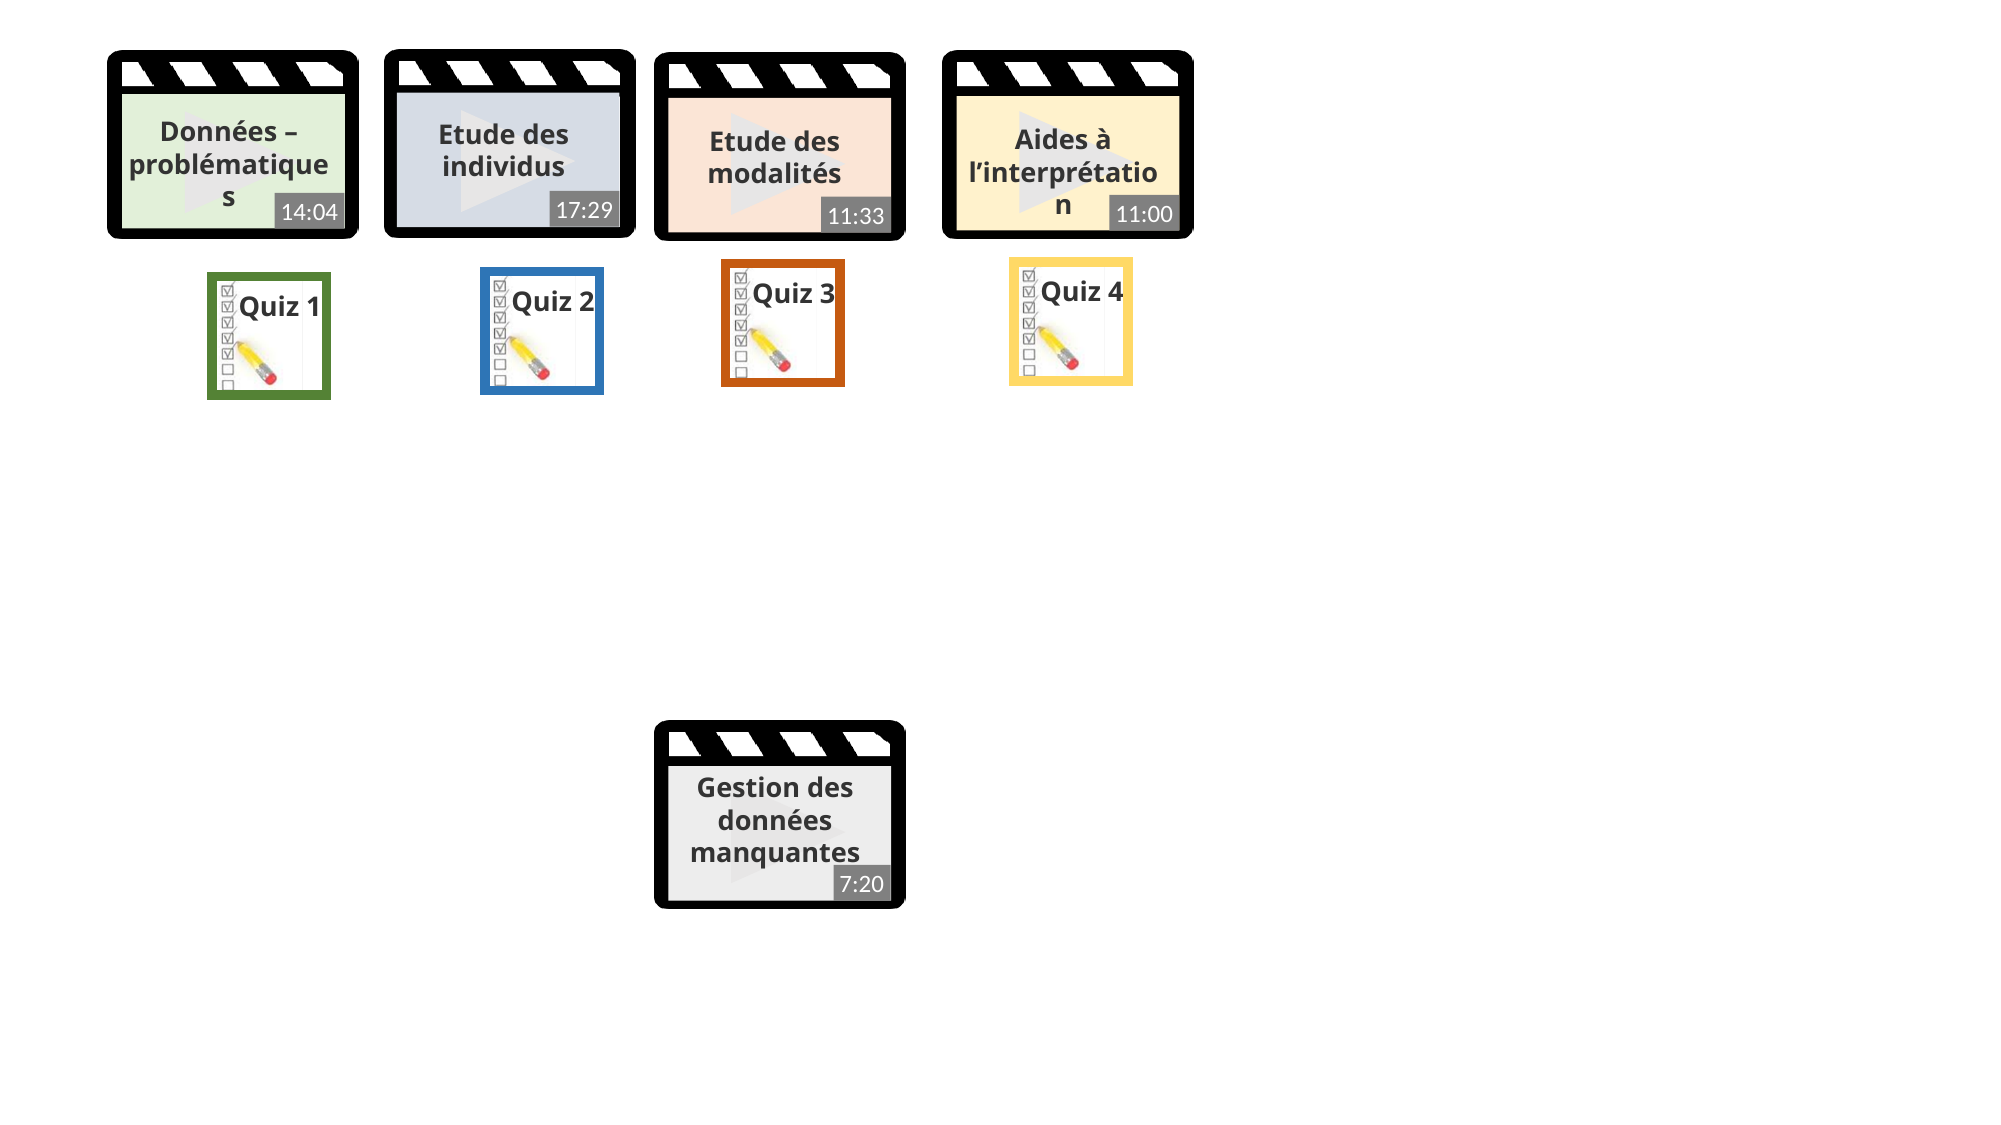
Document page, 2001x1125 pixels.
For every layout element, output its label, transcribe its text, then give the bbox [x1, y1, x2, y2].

text_box [1013, 261, 1129, 382]
picture [384, 49, 636, 238]
picture [654, 52, 906, 241]
picture [483, 271, 576, 391]
text_box Quiz 3 [841, 269, 851, 317]
picture [724, 263, 817, 383]
picture [211, 276, 303, 396]
text_box [211, 275, 327, 396]
text_box [725, 263, 841, 384]
text_box Quiz 2 [600, 276, 610, 324]
picture [654, 720, 906, 909]
text_box [484, 270, 600, 391]
text_box Quiz 1 [327, 281, 337, 329]
text_box Quiz 4 [1129, 267, 1139, 315]
picture [1012, 261, 1105, 381]
picture [942, 50, 1194, 239]
picture [107, 50, 359, 239]
